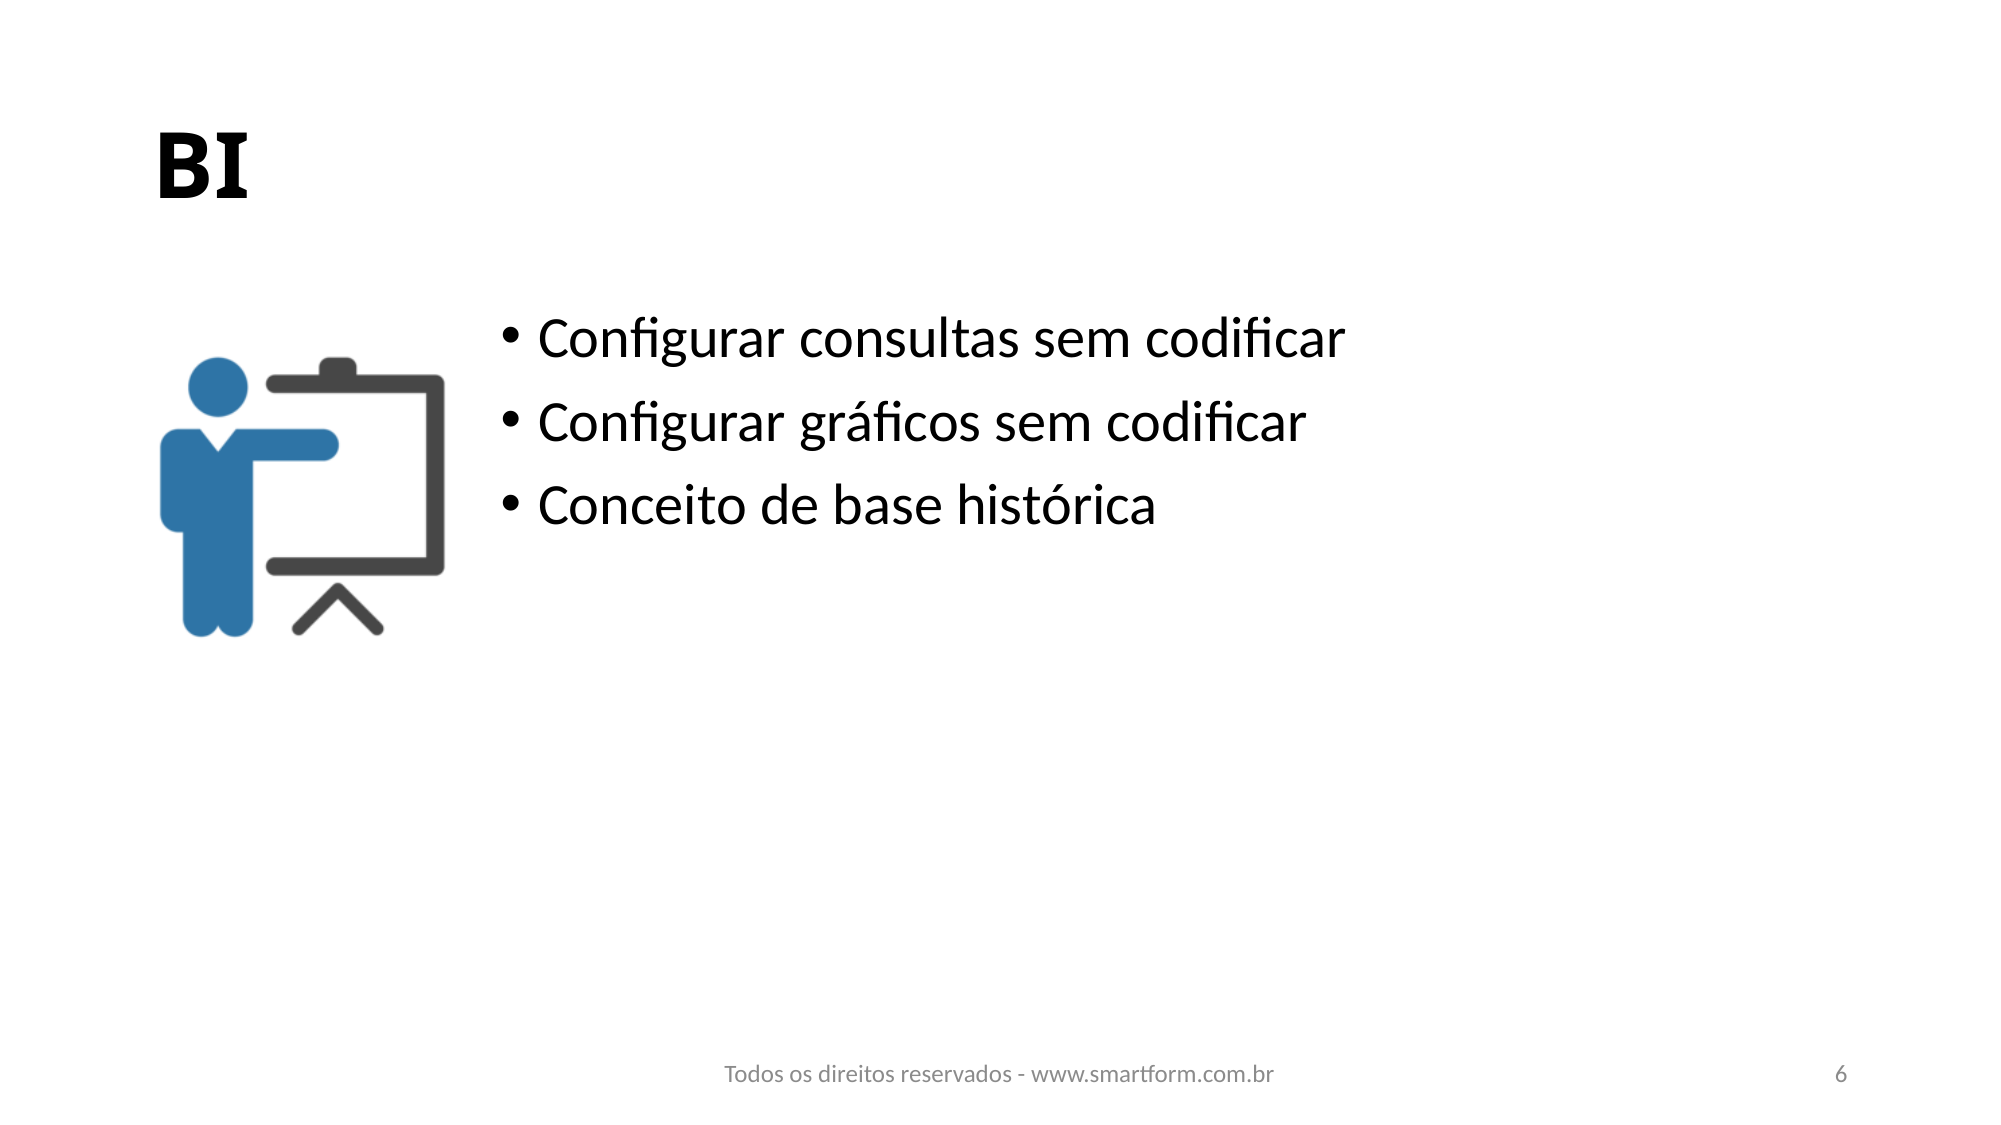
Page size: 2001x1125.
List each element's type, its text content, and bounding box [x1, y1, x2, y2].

footer Todos os direitos reservados - www.smartform.com.br [662, 1042, 1338, 1103]
slide_number 6 [1412, 1042, 1863, 1103]
list Configurar consultas sem codificar Configurar gráficos sem codificar Conceito de base histórica [485, 299, 1863, 1014]
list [152, 342, 460, 657]
title BI [137, 59, 1863, 278]
